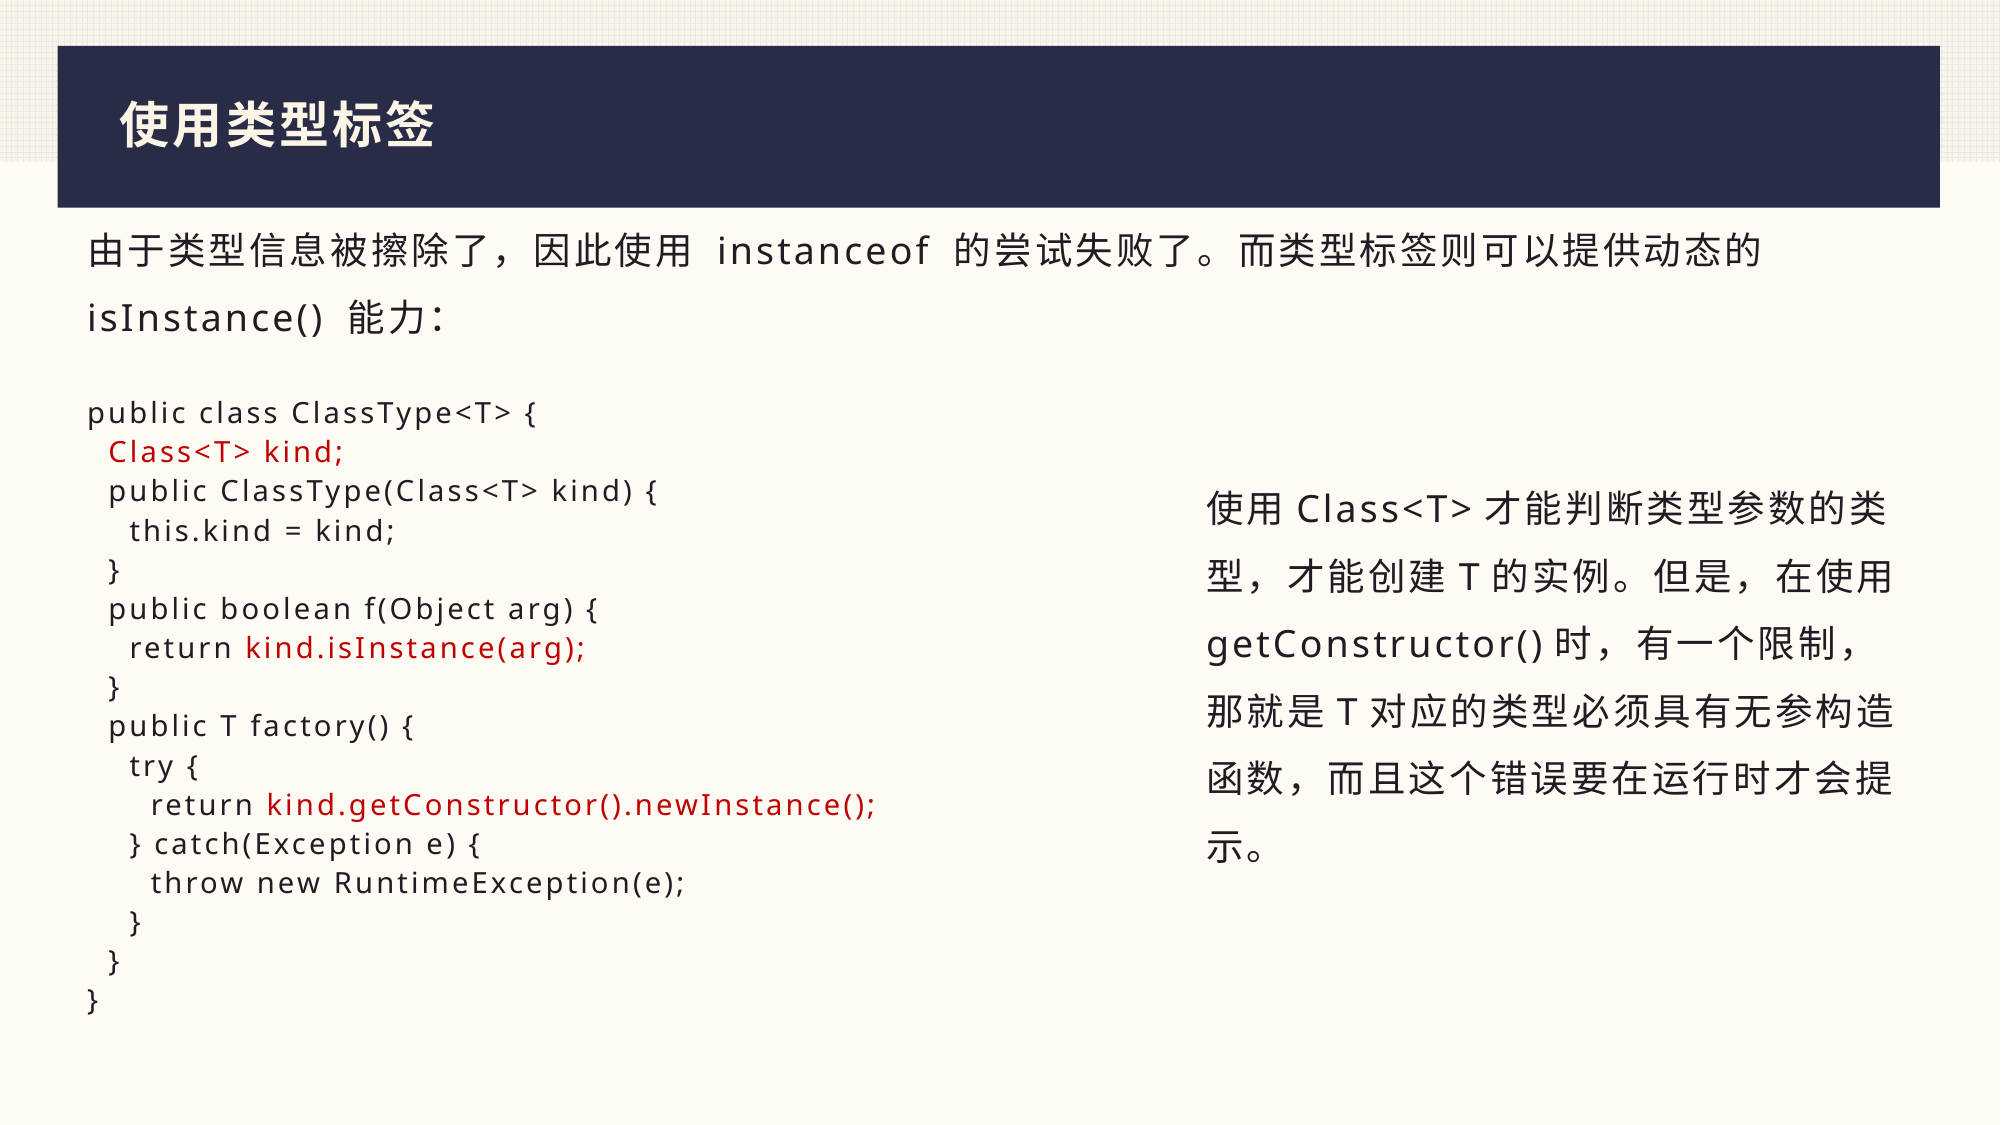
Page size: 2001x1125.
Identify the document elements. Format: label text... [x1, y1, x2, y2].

text_box public class ClassType<T> { Class<T> kind; public ClassType(Class<T> kind) { this.kind = kind; } public boolean f(Object arg) { return kind.isInstance(arg); } public T factory() { try { return kind.getConstructor().newInstance(); } catch(Exception e) { throw new RuntimeException(e); } } } [71, 386, 1213, 1041]
text_box 使用Class<T>才能判断类型参数的类型，才能创建T的实例。但是，在使用getConstructor()时，有一个限制，那就是T对应的类型必须具有无参构造函数，而且这个错误要在运行时才会提示。 [1190, 455, 1923, 866]
title 使用类型标签 [104, 79, 1894, 176]
text_box 由于类型信息被擦除了，因此使用 instanceof 的尝试失败了。而类型标签则可以提供动态的 isInstance() 能力： [71, 196, 1894, 366]
